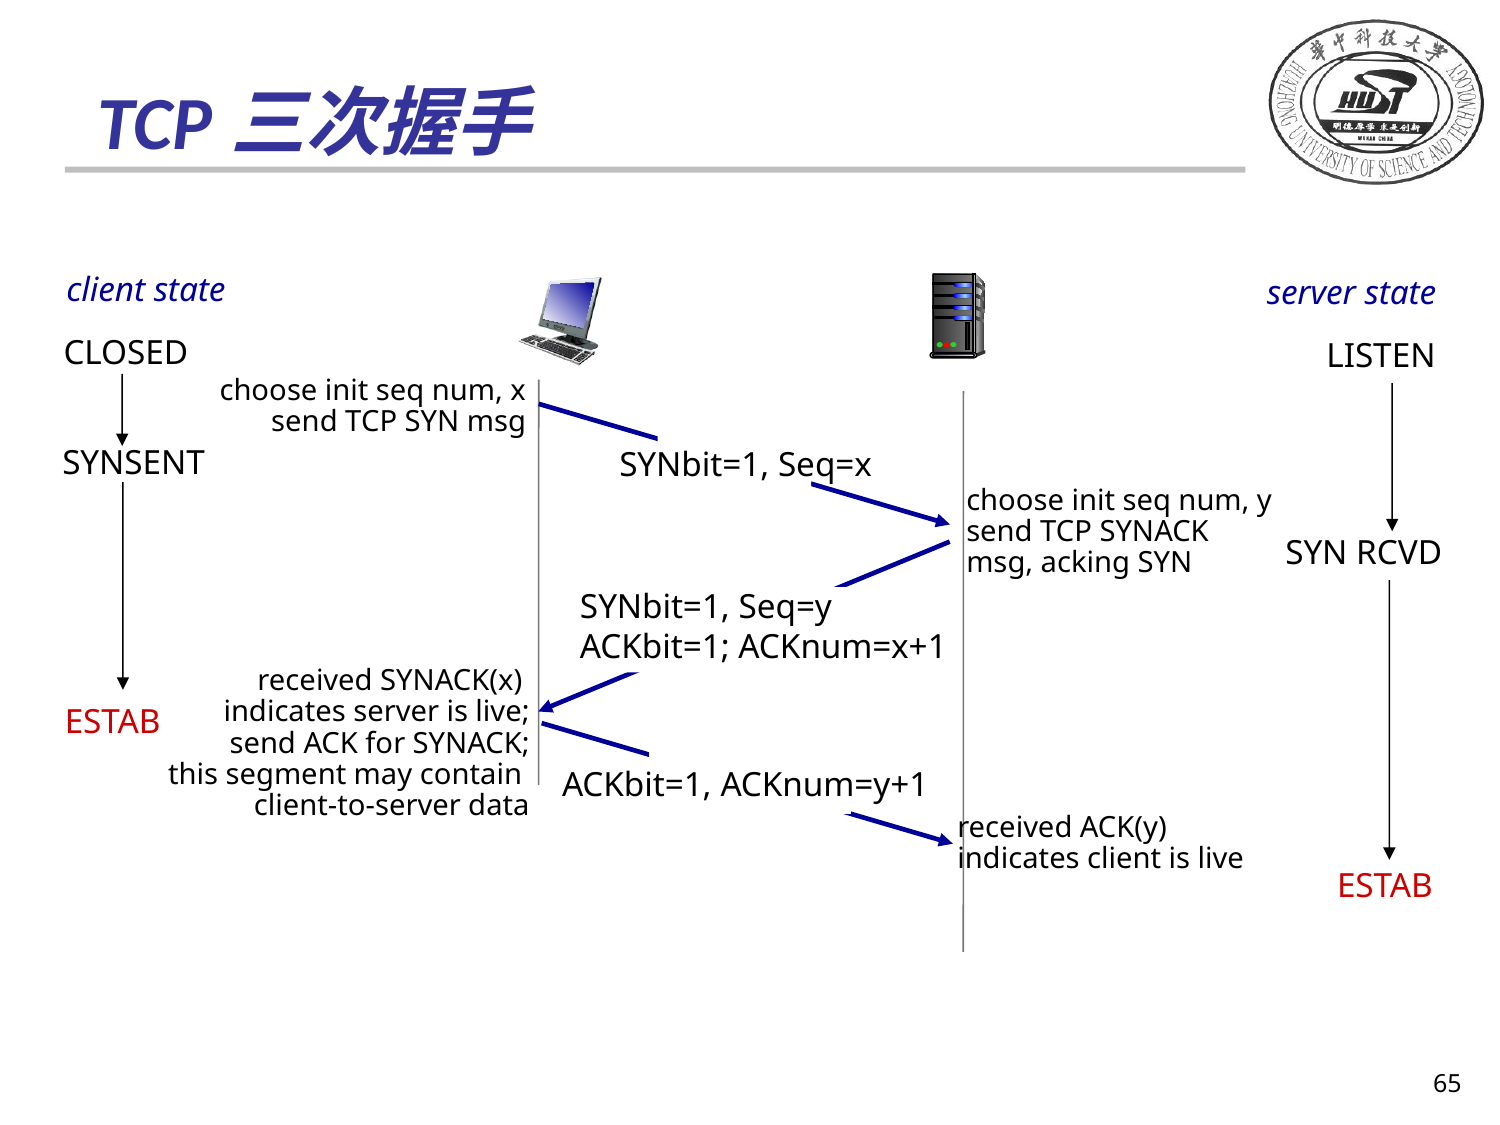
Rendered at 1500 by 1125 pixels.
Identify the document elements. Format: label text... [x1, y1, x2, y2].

slide_number 65 [1365, 1059, 1477, 1106]
text_box ESTAB [1322, 856, 1448, 912]
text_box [1271, 386, 1456, 579]
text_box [48, 390, 219, 490]
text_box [49, 260, 1454, 382]
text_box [537, 477, 1280, 712]
picture [1257, 18, 1489, 185]
title TCP三次握手 [82, 33, 961, 173]
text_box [49, 482, 177, 749]
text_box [163, 657, 1252, 884]
text_box [1383, 588, 1396, 860]
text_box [212, 391, 951, 525]
